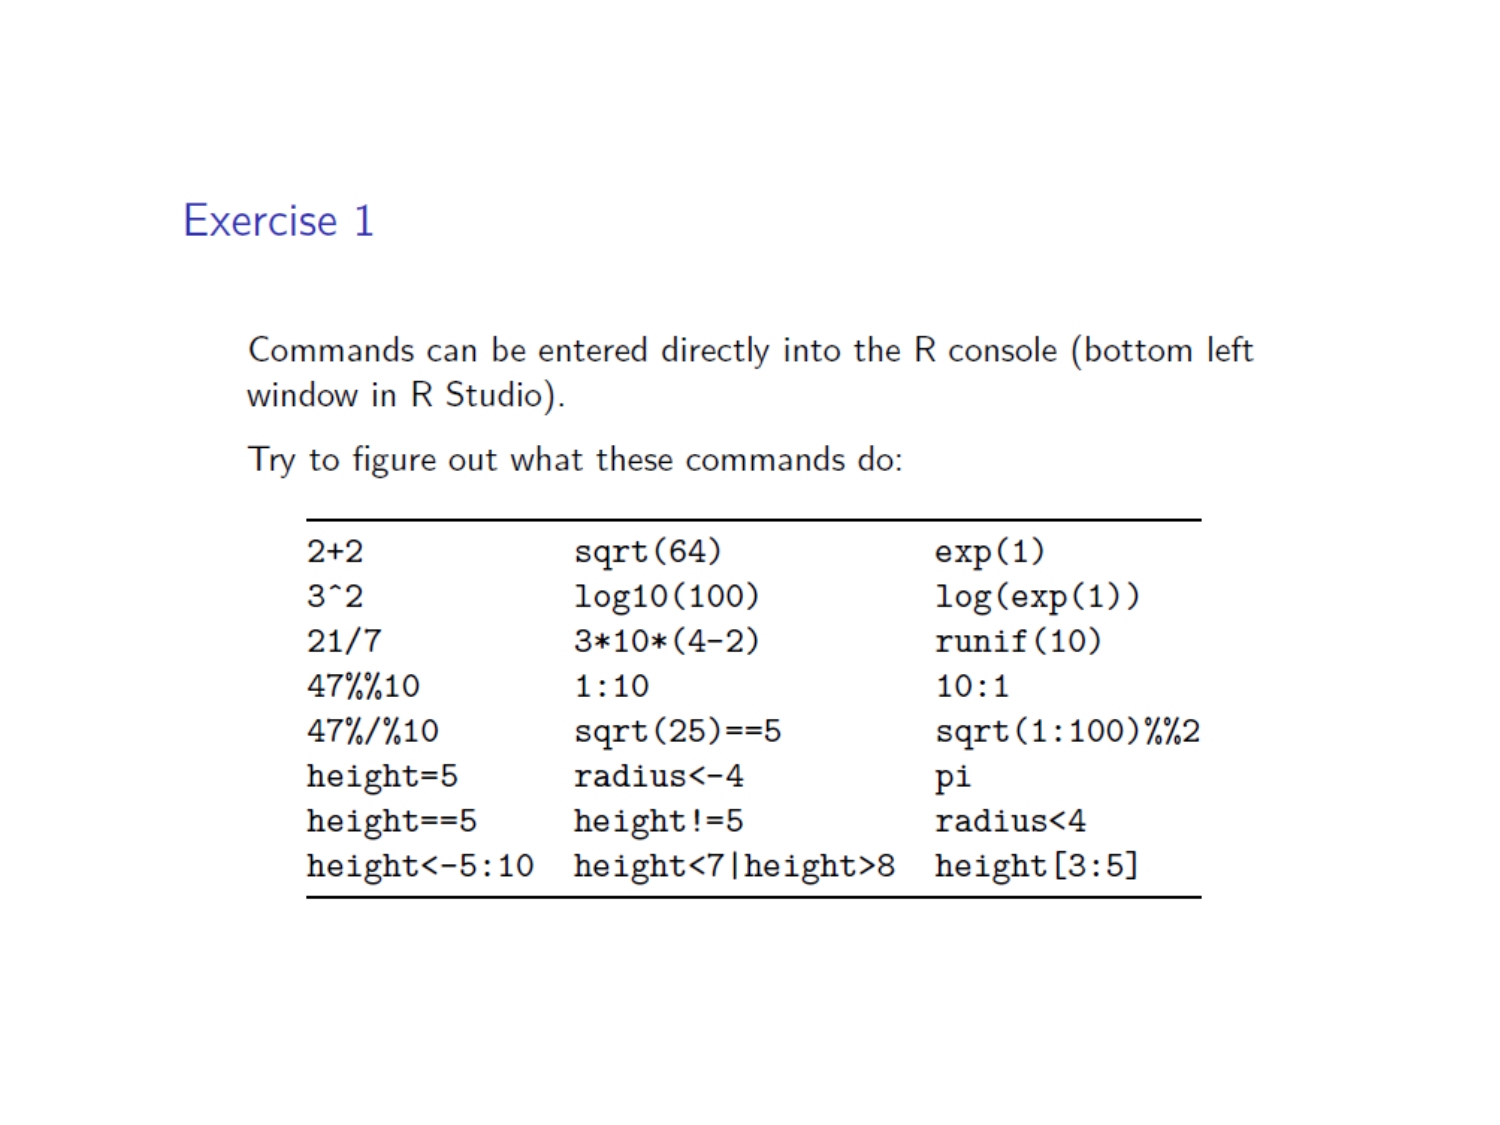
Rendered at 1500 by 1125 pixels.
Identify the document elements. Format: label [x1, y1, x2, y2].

picture [175, 188, 1324, 937]
